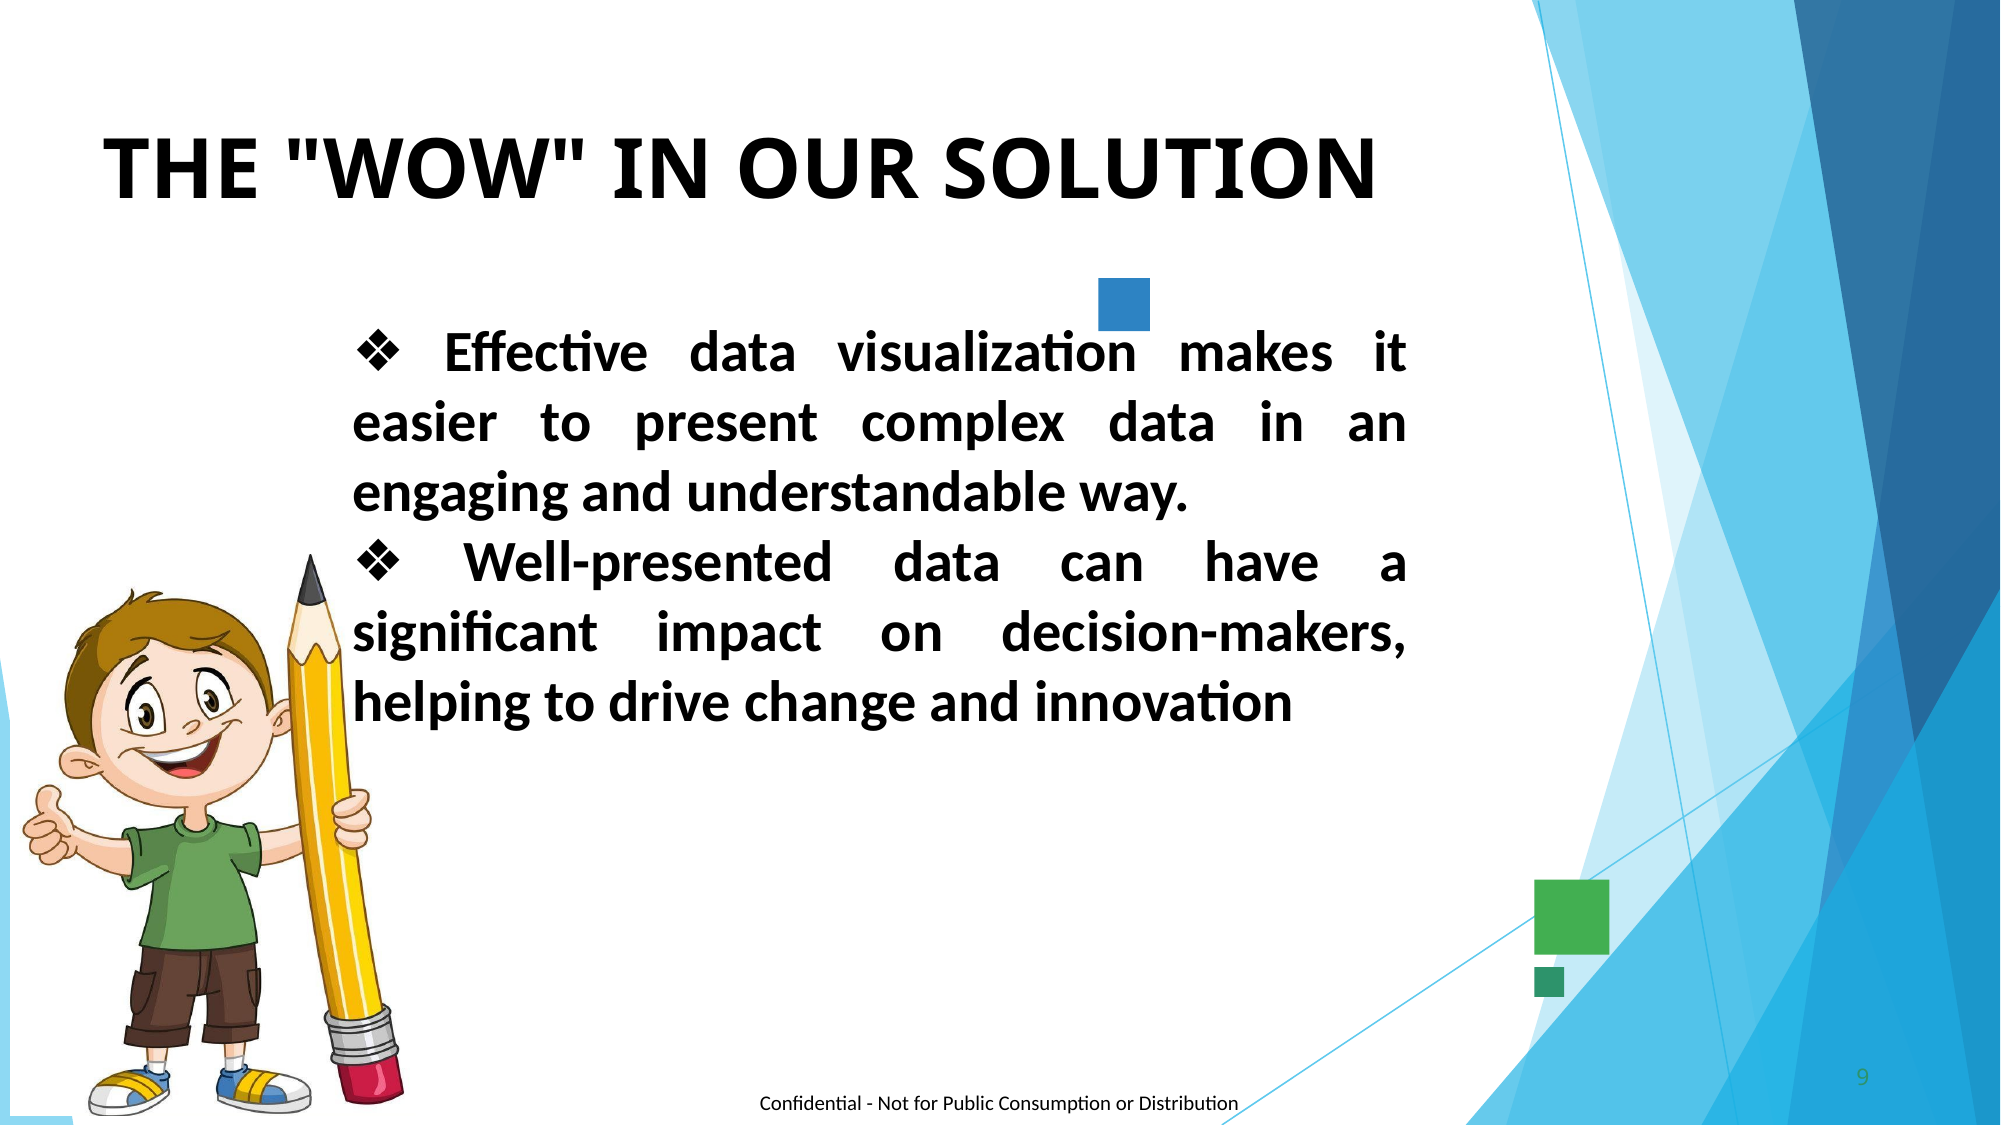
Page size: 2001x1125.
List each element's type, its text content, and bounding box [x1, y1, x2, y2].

text_box [1534, 967, 1565, 997]
title THE "WOW" IN OUR SOLUTION [99, 112, 1492, 304]
text_box ❖ Effective data visualization makes it easier to present complex data in an engaging and understandable way. ❖ Well-presented data can have a significant impact on decision-makers, helping to drive change and innovation [337, 306, 1423, 741]
text_box [1423, 386, 1850, 543]
picture [10, 554, 416, 1116]
text_box [1534, 879, 1610, 955]
text_box 9 [1849, 1061, 1888, 1095]
